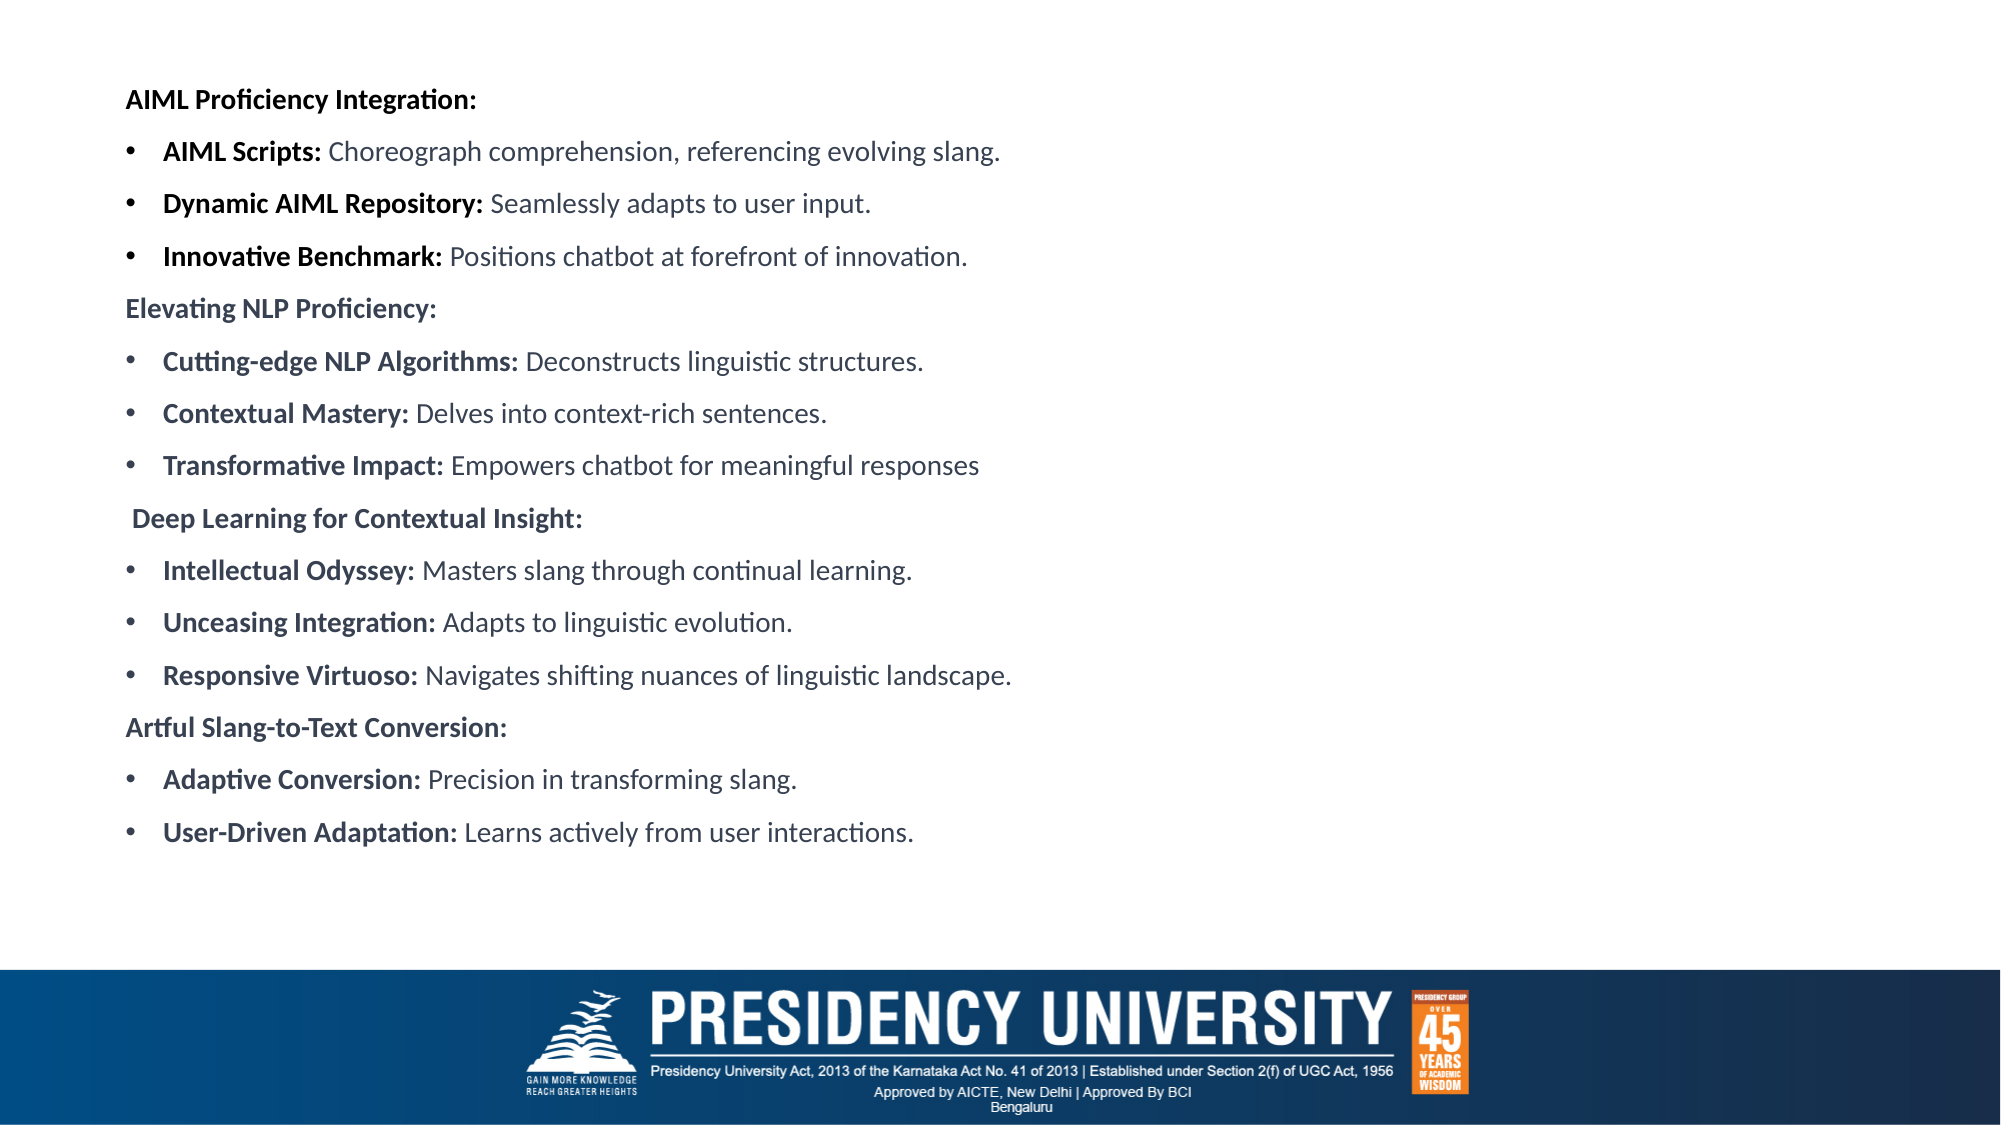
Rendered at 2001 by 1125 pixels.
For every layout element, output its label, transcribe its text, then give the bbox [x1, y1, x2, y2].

list AIML Proficiency Integration: AIML Scripts: Choreograph comprehension, referencing evolving slang. Dynamic AIML Repository: Seamlessly adapts to user input. Innovative Benchmark: Positions chatbot at forefront of innovation. Elevating NLP Proficiency: Cutting-edge NLP Algorithms: Deconstructs linguistic structures. Contextual Mastery: Delves into context-rich sentences. Transformative Impact: Empowers chatbot for meaningful responses Deep Learning for Contextual Insight: Intellectual Odyssey: Masters slang through continual learning. Unceasing Integration: Adapts to linguistic evolution. Responsive Virtuoso: Navigates shifting nuances of linguistic landscape. Artful Slang-to-Text Conversion: Adaptive Conversion: Precision in transforming slang. User-Driven Adaptation: Learns actively from user interactions. [110, 76, 1083, 1125]
picture [0, 0, 2001, 1125]
